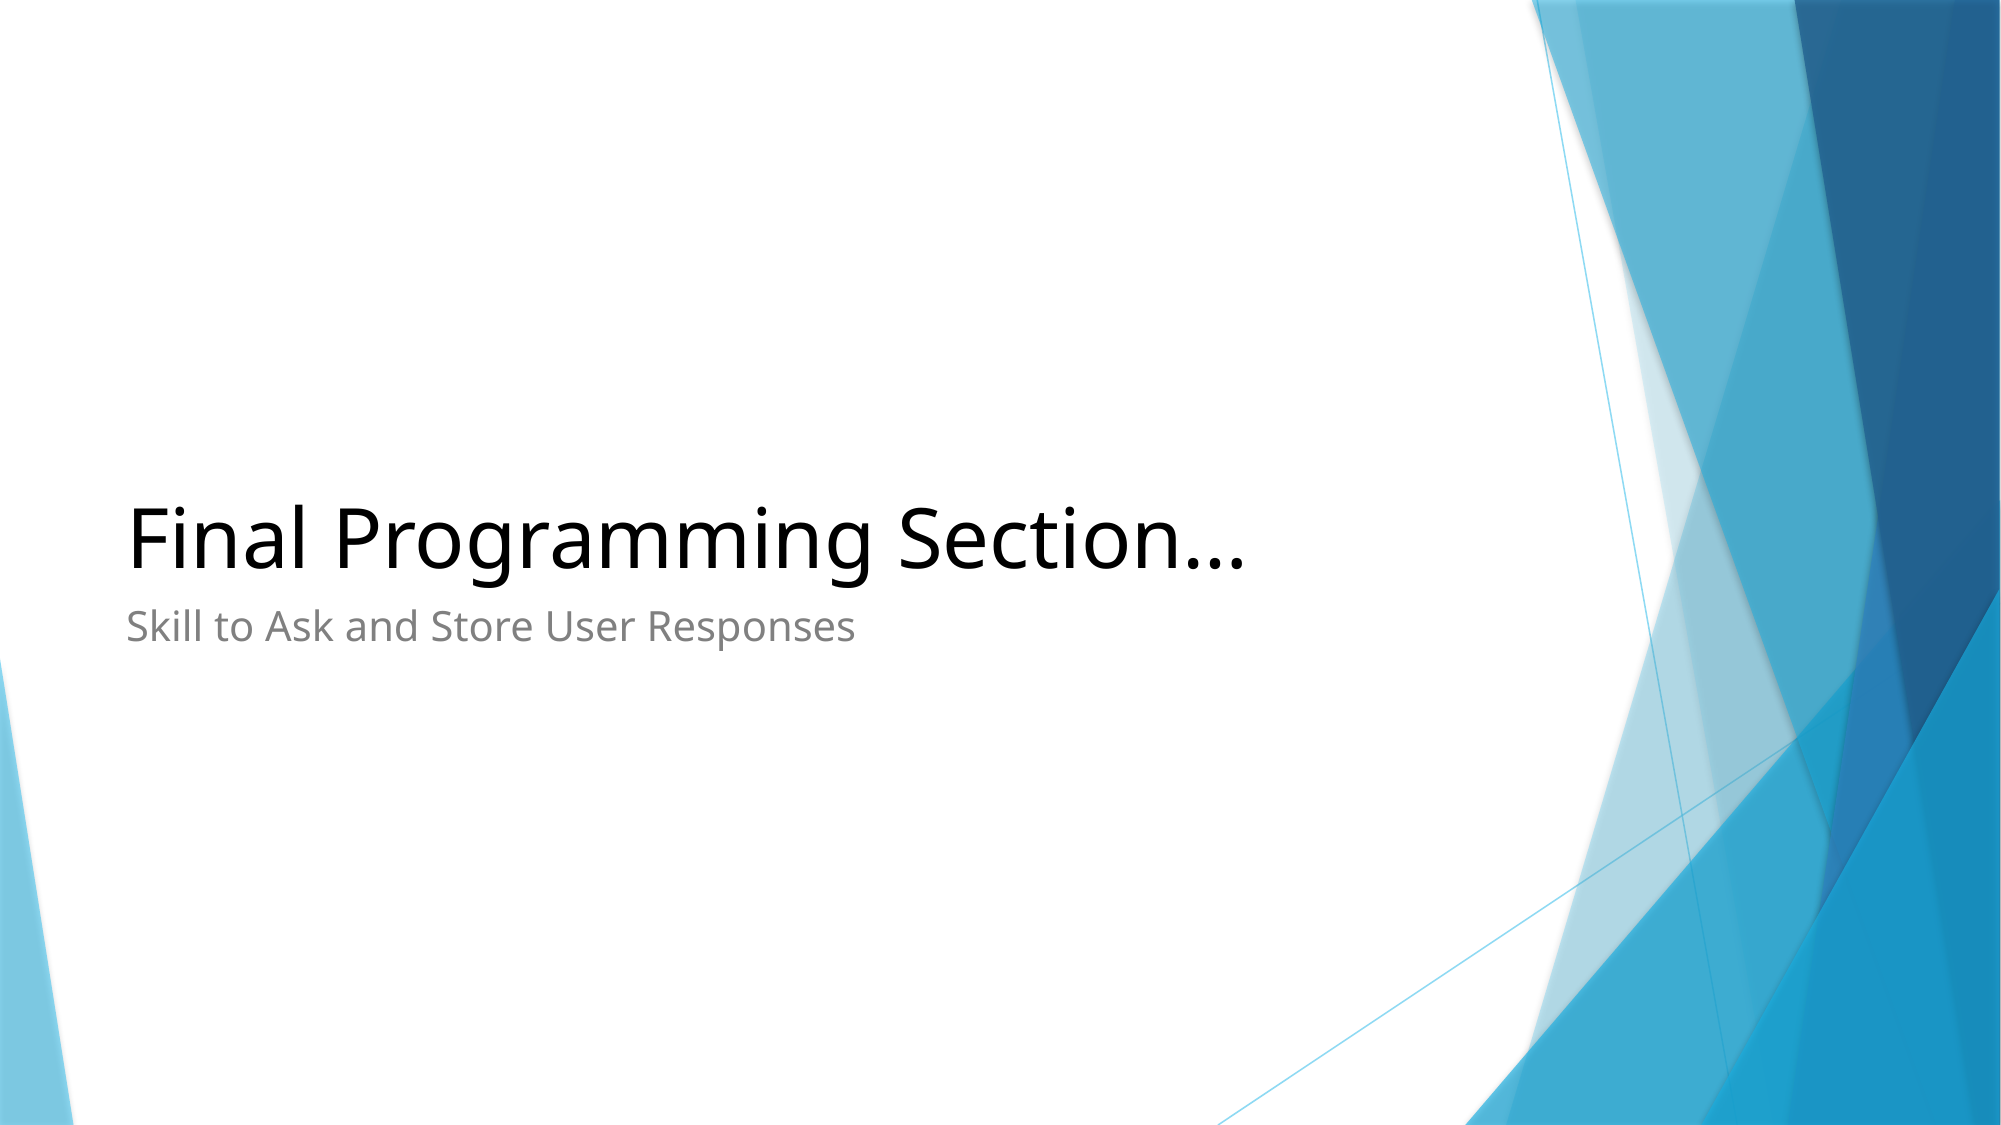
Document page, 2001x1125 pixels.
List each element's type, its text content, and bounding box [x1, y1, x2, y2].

list Skill to Ask and Store User Responses [111, 592, 1522, 734]
title Final Programming Section… [111, 224, 1522, 592]
